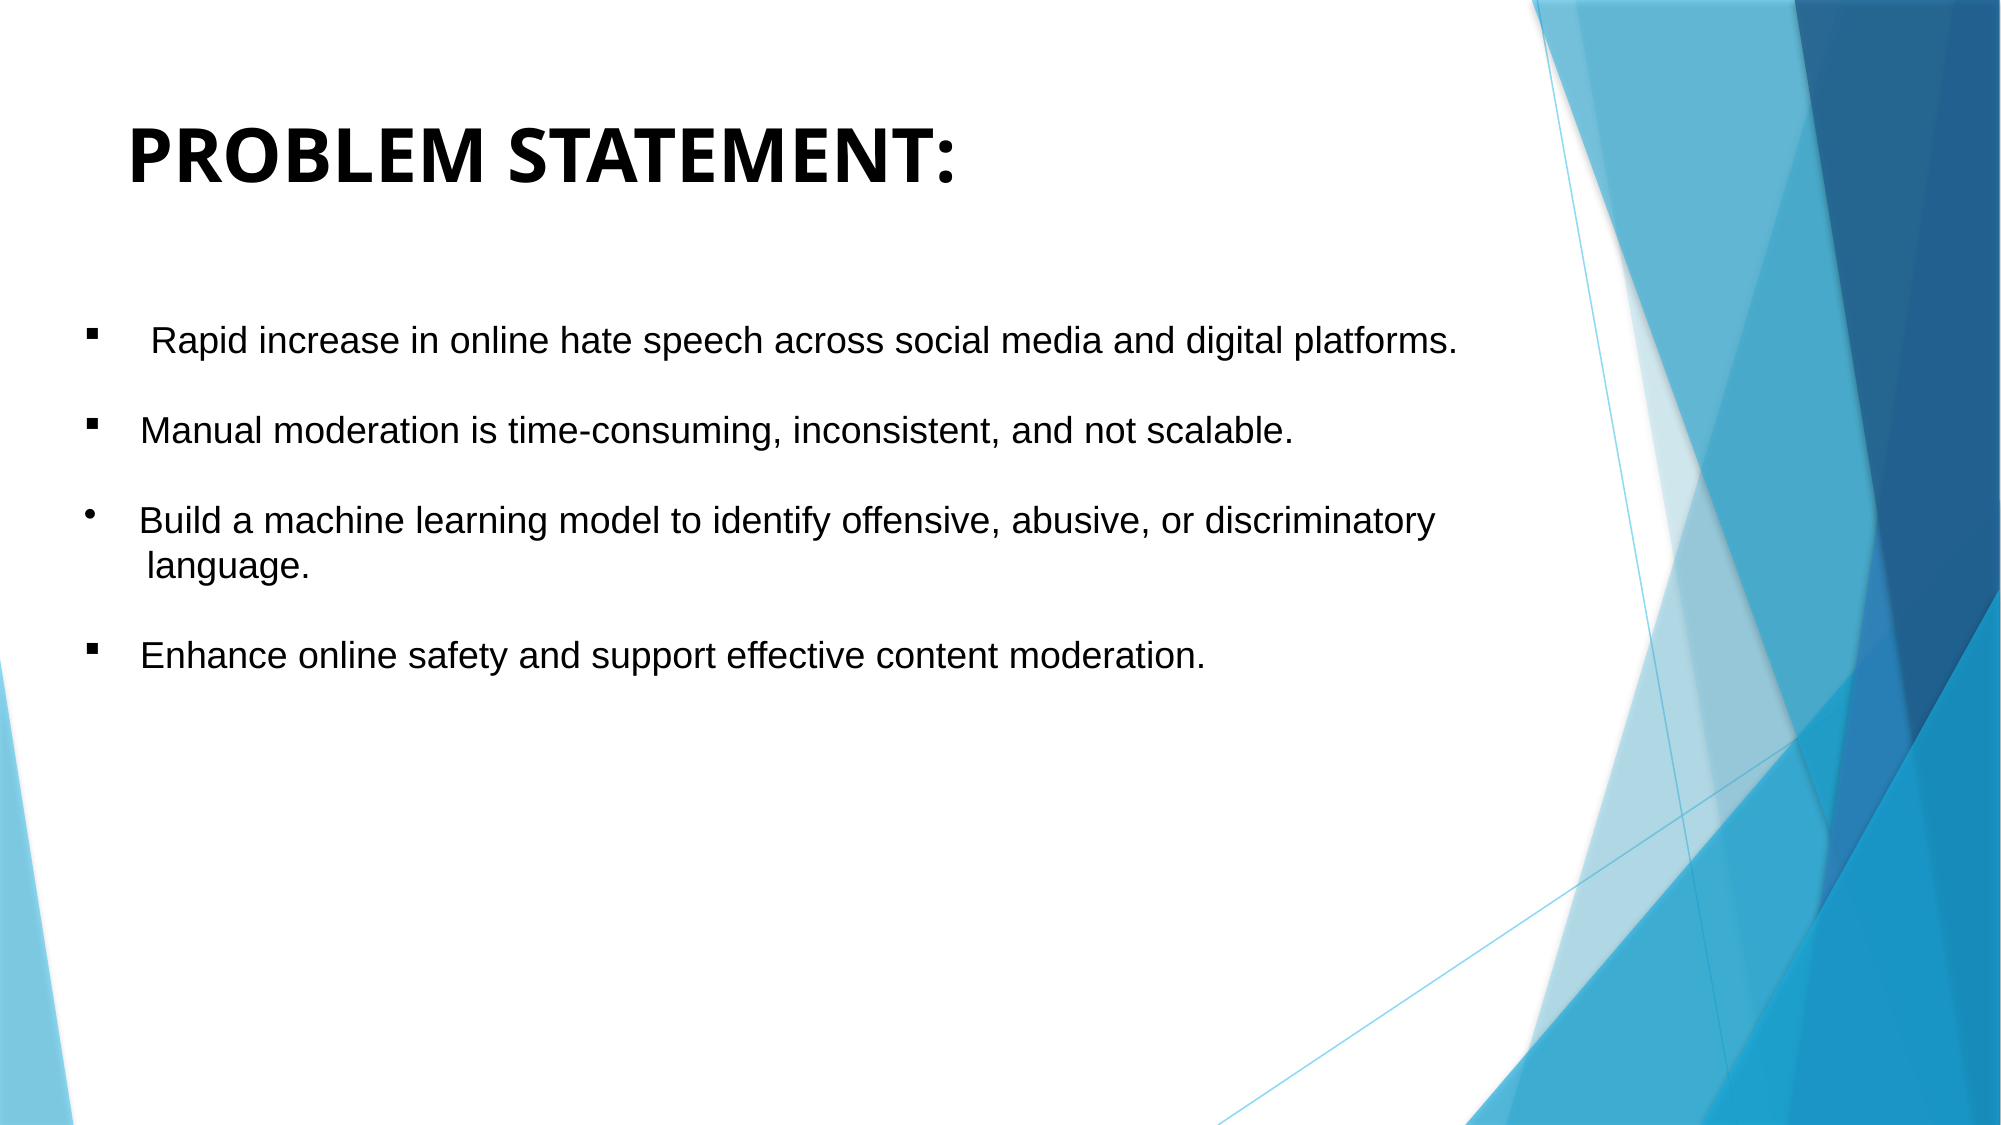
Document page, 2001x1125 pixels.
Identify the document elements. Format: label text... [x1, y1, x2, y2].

list Rapid increase in online hate speech across social media and digital platforms. Manual moderation is time-consuming, inconsistent, and not scalable. Build a machine learning model to identify offensive, abusive, or discriminatory language. Enhance online safety and support effective content moderation. [68, 169, 1550, 823]
title PROBLEM STATEMENT: [111, 99, 1522, 169]
